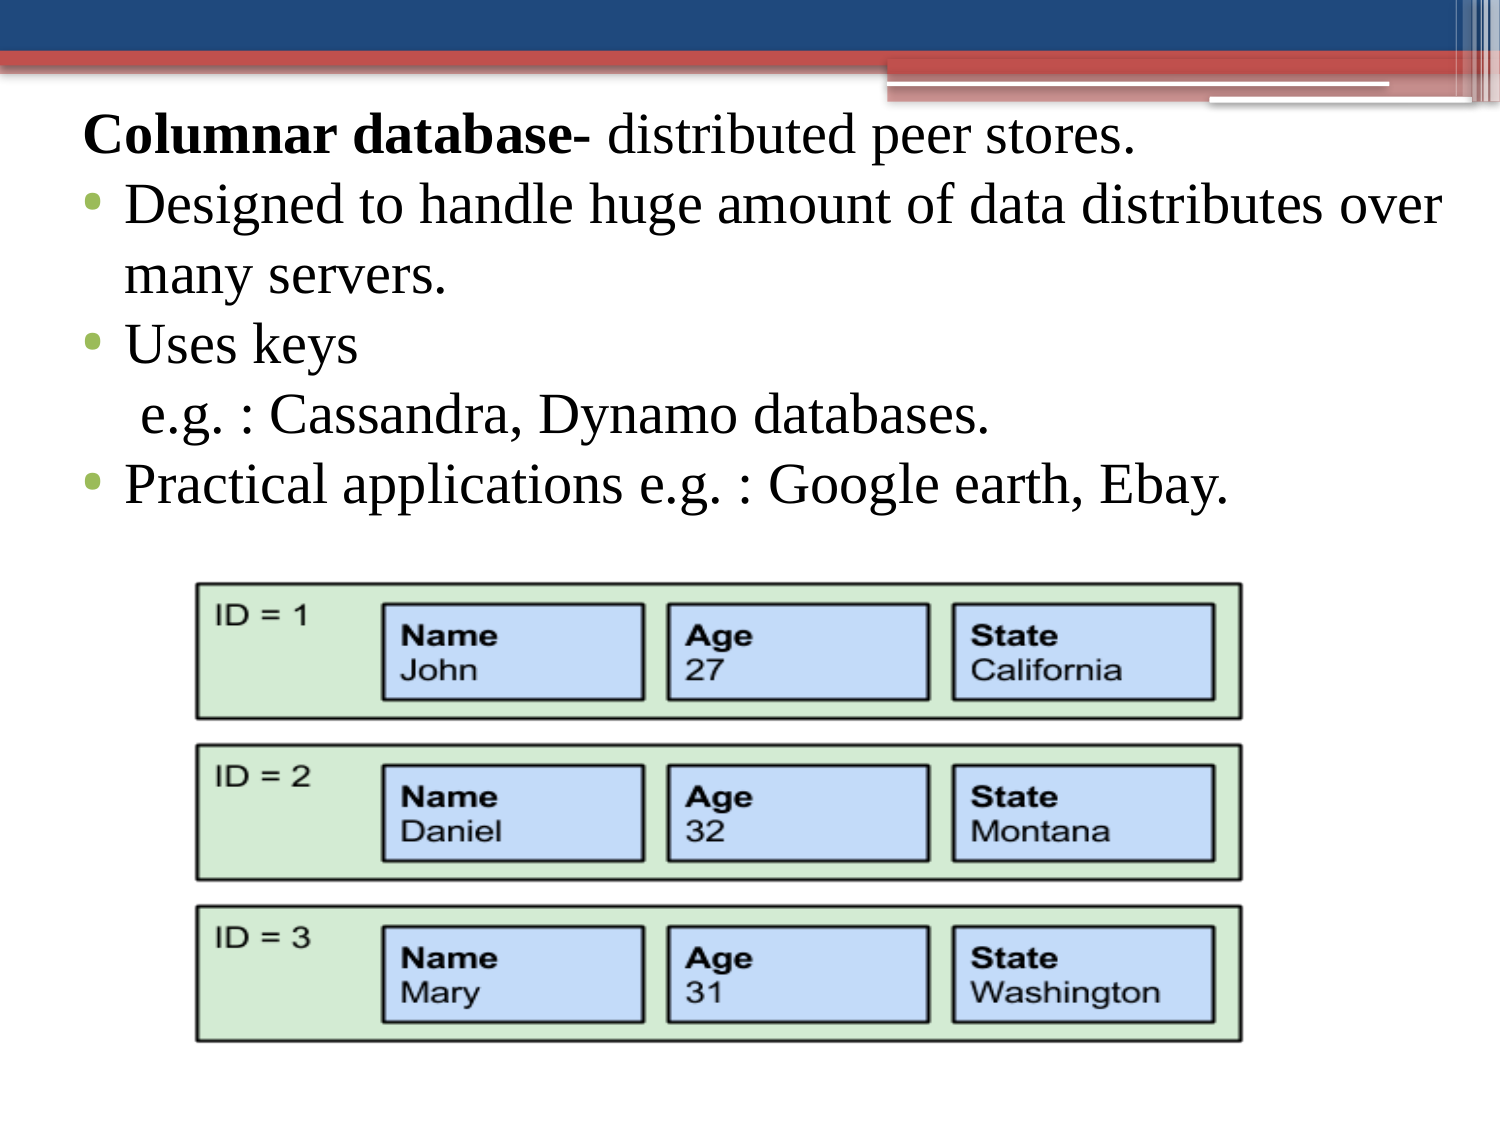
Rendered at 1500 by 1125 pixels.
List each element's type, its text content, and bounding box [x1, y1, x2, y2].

picture [187, 574, 1251, 1054]
text_box Columnar database- distributed peer stores. Designed to handle huge amount of data distributes over many servers. Uses keys e.g. : Cassandra, Dynamo databases. Practical applications e.g. : Google earth, Ebay. [50, 87, 1463, 1079]
